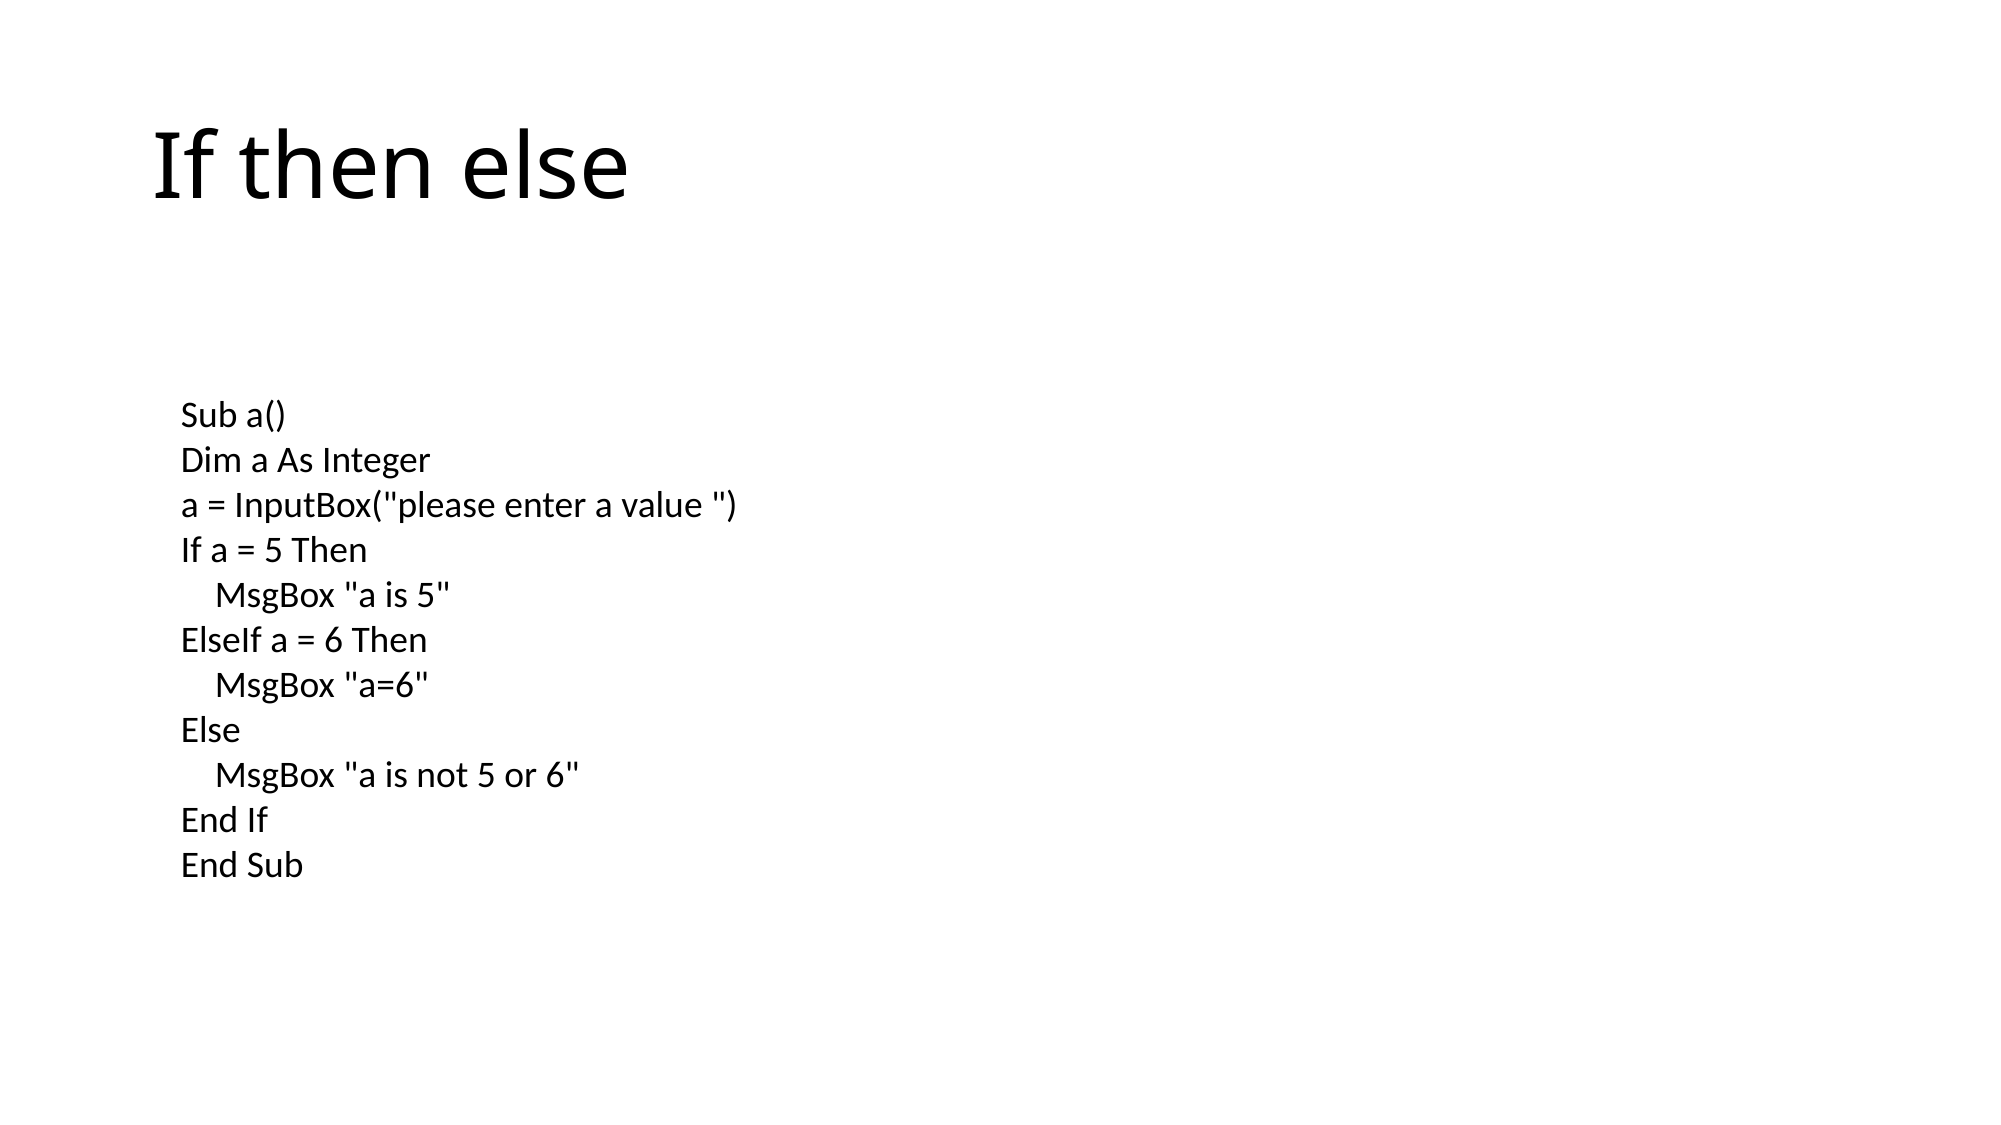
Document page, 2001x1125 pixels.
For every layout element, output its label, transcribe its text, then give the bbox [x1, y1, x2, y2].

title If then else [137, 59, 1863, 278]
text_box Sub a() Dim a As Integer a = InputBox("please enter a value ") If a = 5 Then MsgBox "a is 5" ElseIf a = 6 Then MsgBox "a=6" Else MsgBox "a is not 5 or 6" End If End Sub [165, 382, 1166, 893]
